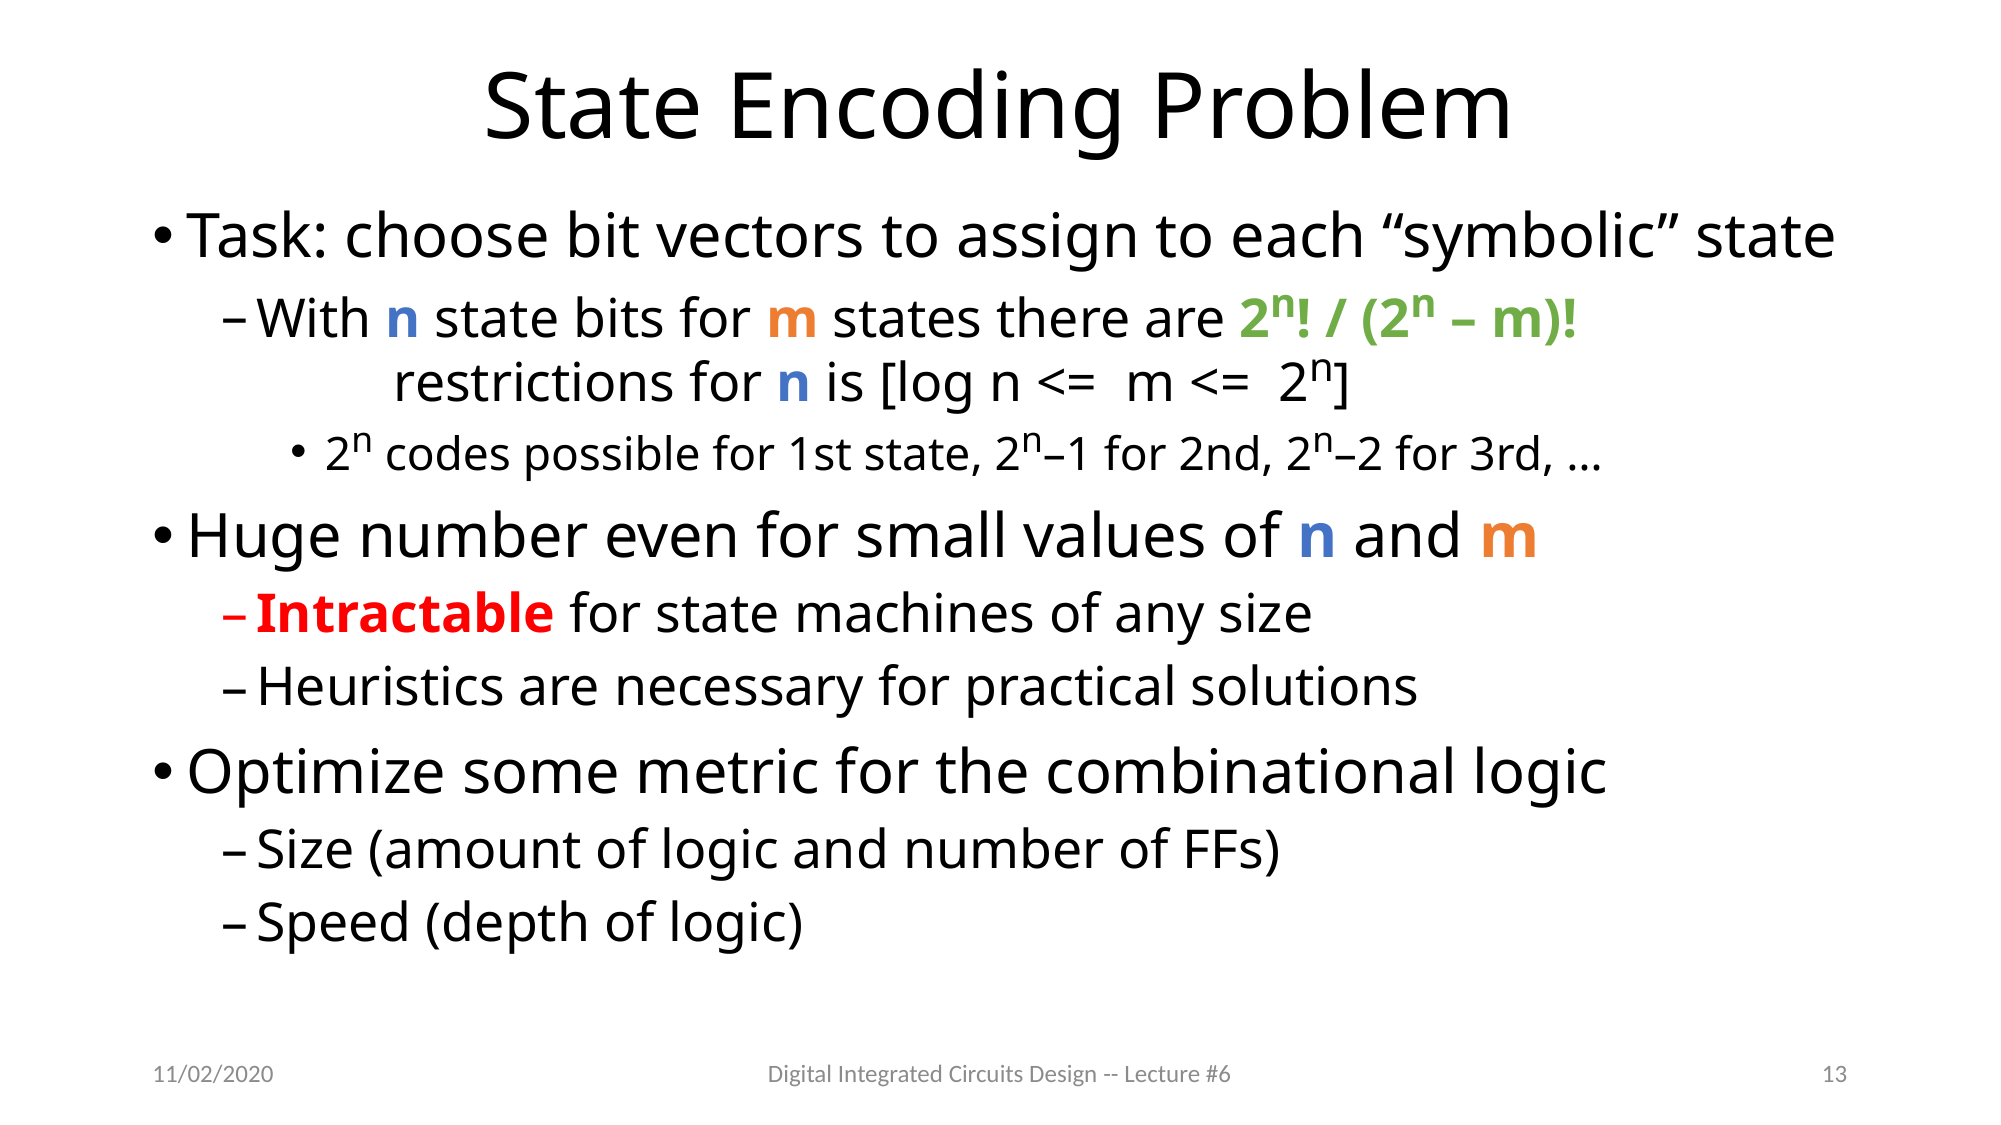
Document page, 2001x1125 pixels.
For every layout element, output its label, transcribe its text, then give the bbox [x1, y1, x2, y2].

slide_number 13 [1412, 1042, 1863, 1103]
list Task: choose bit vectors to assign to each “symbolic” state With n state bits for m states there are 2n! / (2n – m)! restrictions for n is [log n <= m <= 2n] 2n codes possible for 1st state, 2n–1 for 2nd, 2n–2 for 3rd, … Huge number even for small values of n and m Intractable for state machines of any size Heuristics are necessary for practical solutions Optimize some metric for the combinational logic Size (amount of logic and number of FFs) Speed (depth of logic) [137, 197, 1863, 1014]
footer Digital Integrated Circuits Design -- Lecture #6 [662, 1042, 1338, 1103]
title State Encoding Problem [137, 49, 1863, 168]
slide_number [137, 1042, 588, 1103]
